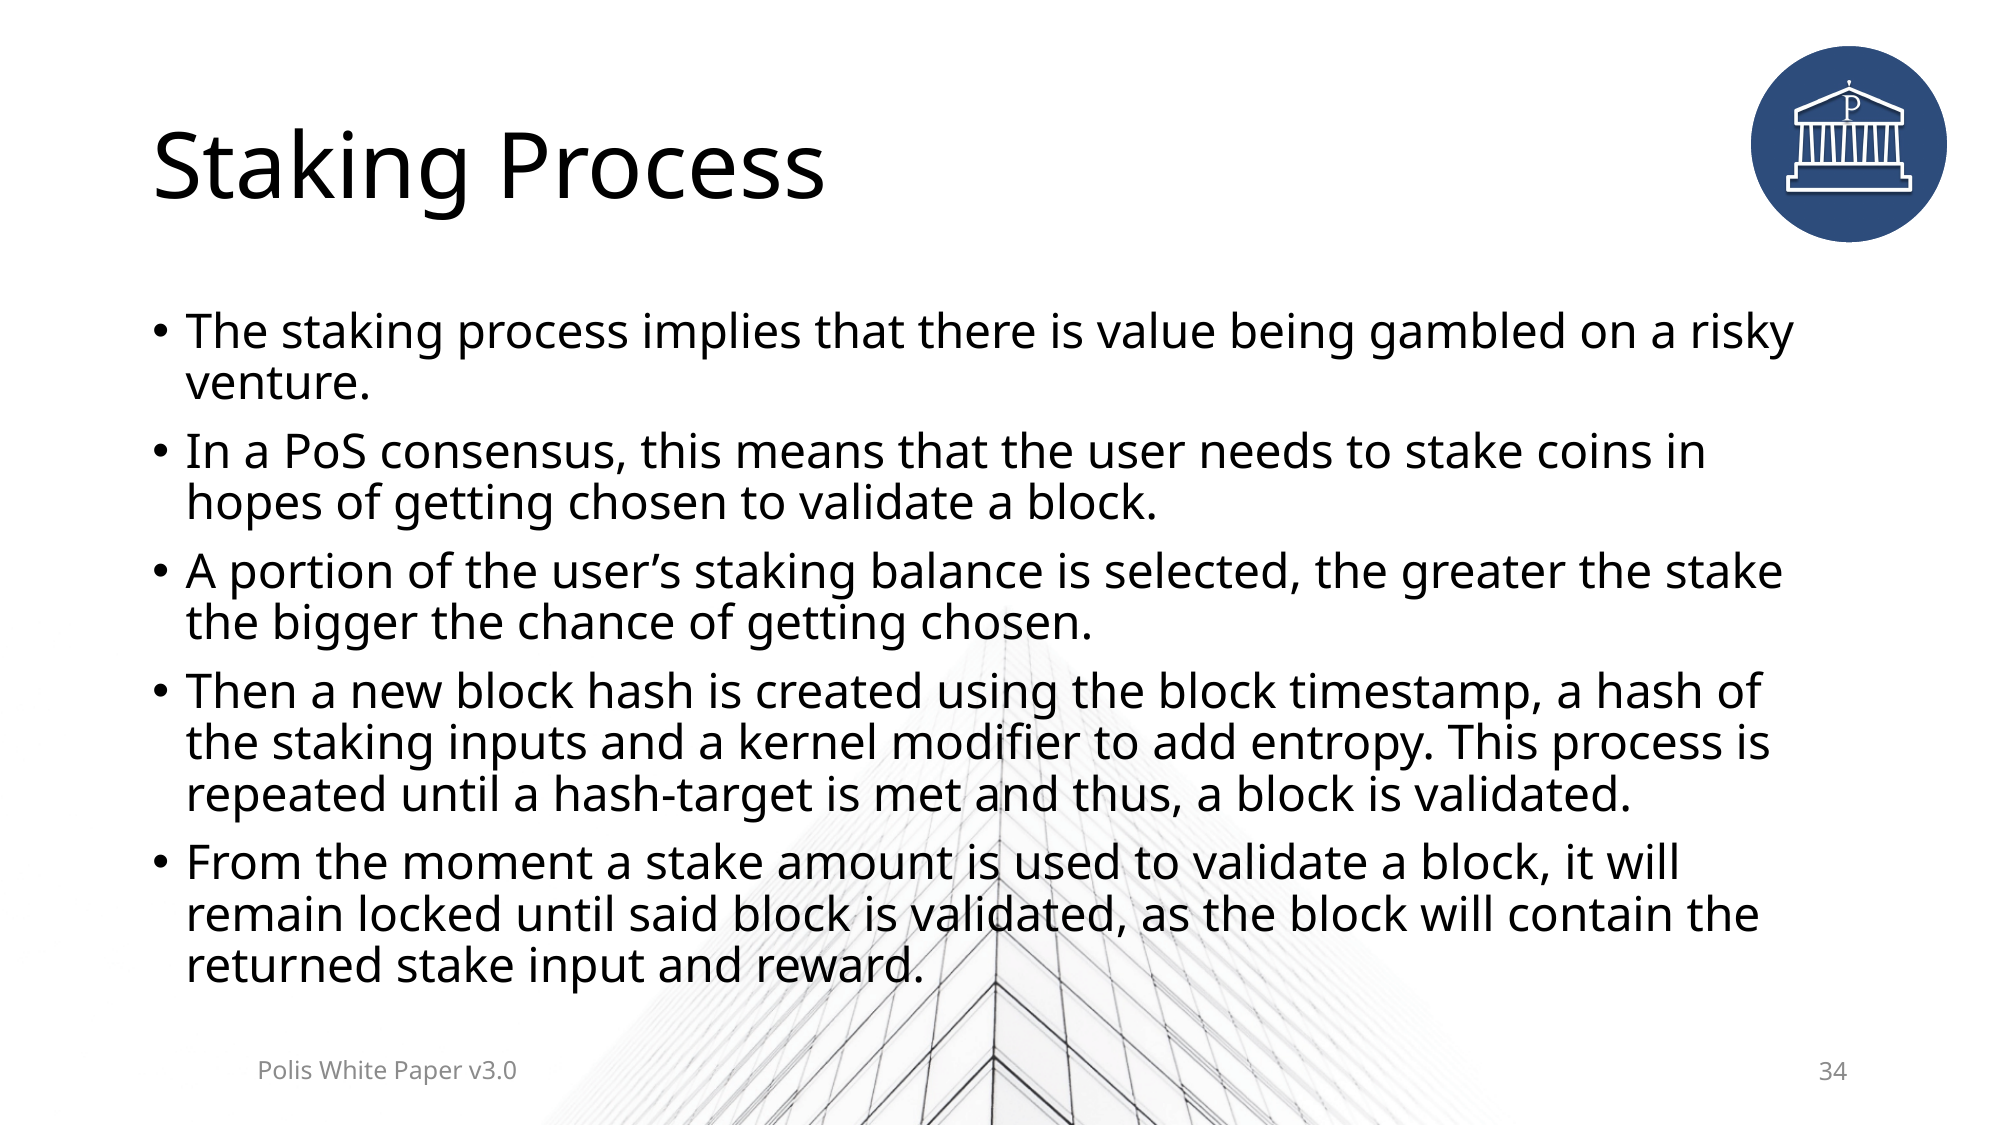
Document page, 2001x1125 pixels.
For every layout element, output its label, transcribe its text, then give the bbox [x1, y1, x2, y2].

slide_number 34 [1412, 1042, 1863, 1103]
picture [0, 605, 2000, 1125]
footer Polis White Paper v3.0 [137, 1041, 638, 1102]
picture [1803, 47, 1947, 241]
list The staking process implies that there is value being gambled on a risky venture. In a PoS consensus, this means that the user needs to stake coins in hopes of getting chosen to validate a block. A portion of the user’s staking balance is selected, the greater the stake the bigger the chance of getting chosen. Then a new block hash is created using the block timestamp, a hash of the staking inputs and a kernel modifier to add entropy. This process is repeated until a hash-target is met and thus, a block is validated. From the moment a stake amount is used to validate a block, it will remain locked until said block is validated, as the block will contain the returned stake input and reward. [137, 299, 1863, 1014]
title Staking Process [137, 59, 1863, 278]
